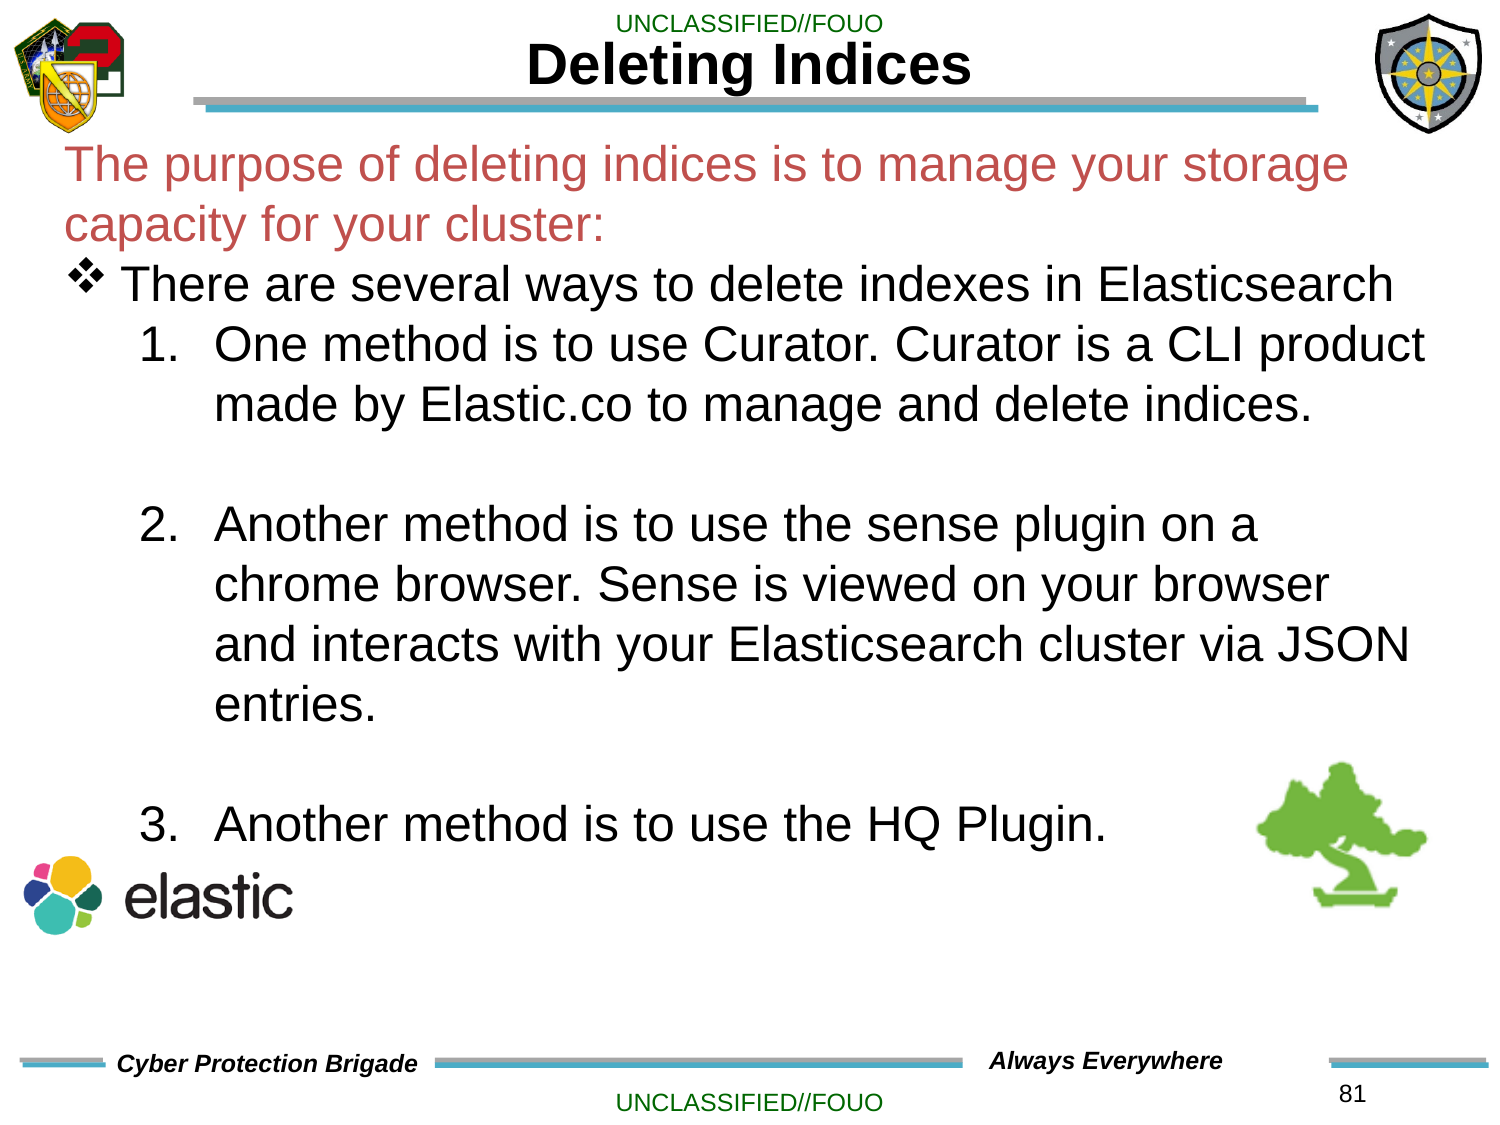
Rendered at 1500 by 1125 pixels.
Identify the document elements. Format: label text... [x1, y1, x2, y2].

picture [1247, 746, 1442, 942]
text_box The purpose of deleting indices is to manage your storage capacity for your cluster: There are several ways to delete indexes in Elasticsearch One method is to use Curator. Curator is a CLI product made by Elastic.co to manage and delete indices. Another method is to use the sense plugin on a chrome browser. Sense is viewed on your browser and interacts with your Elasticsearch cluster via JSON entries. Another method is to use the HQ Plugin. [48, 124, 1442, 860]
title Deleting Indices [103, 18, 1397, 124]
picture [7, 13, 128, 134]
picture [1375, 13, 1482, 134]
picture [20, 853, 294, 937]
